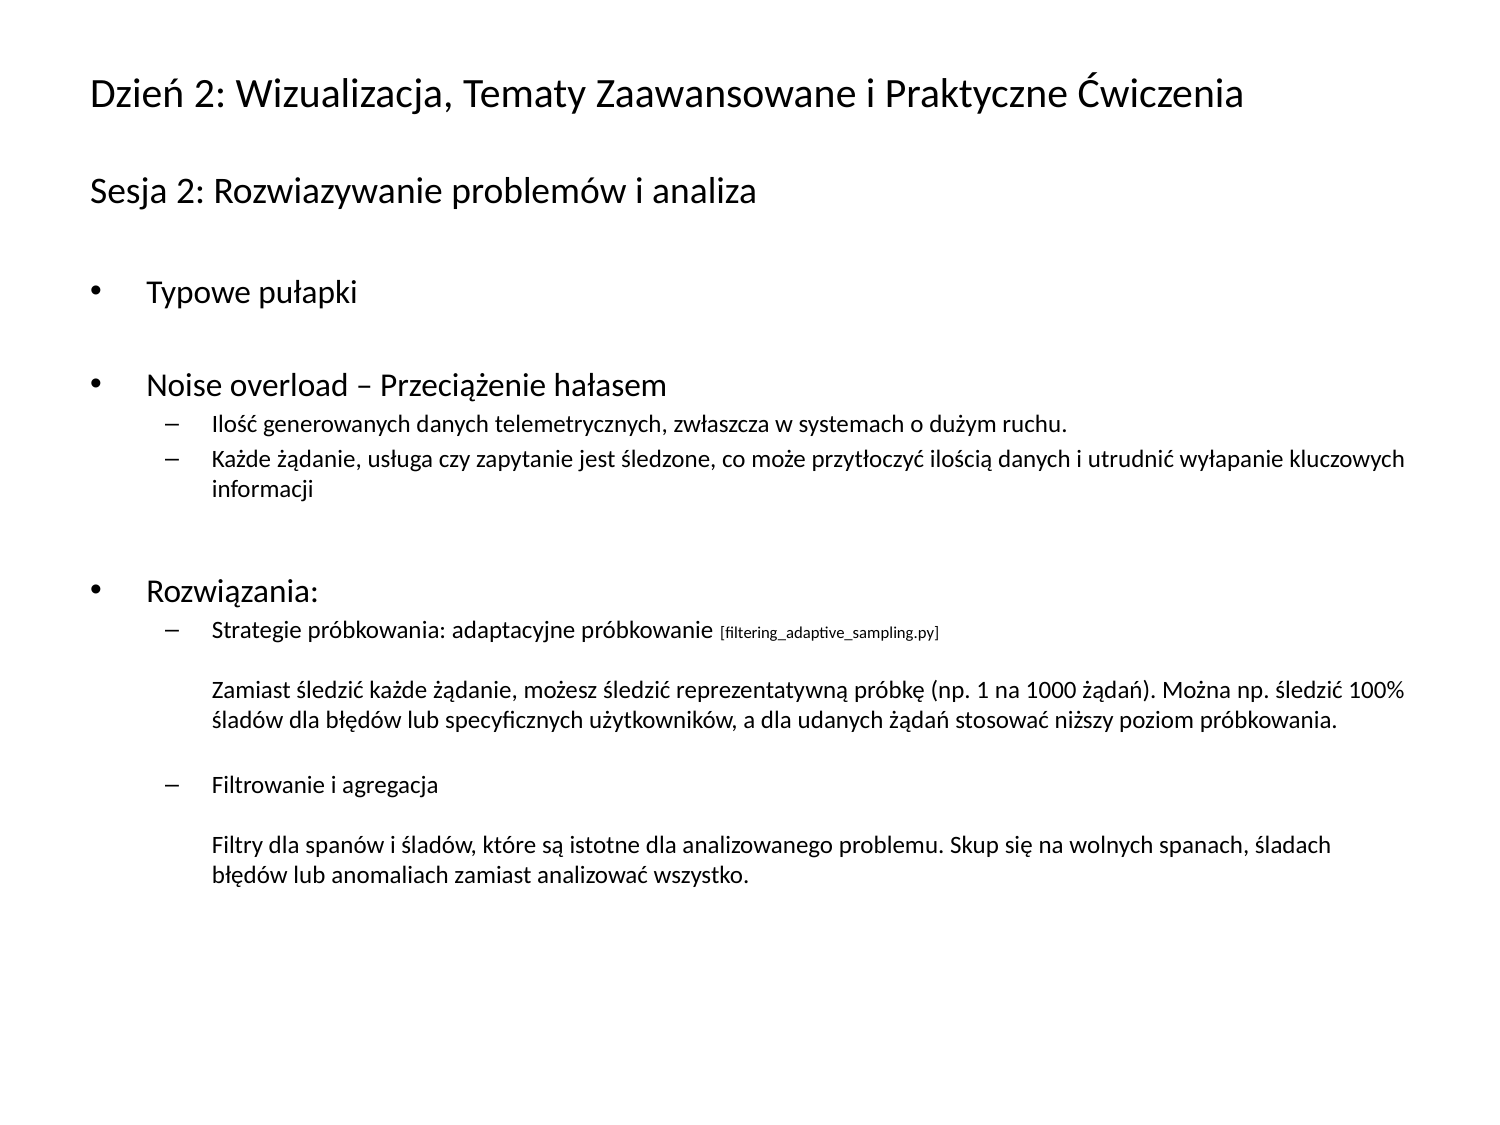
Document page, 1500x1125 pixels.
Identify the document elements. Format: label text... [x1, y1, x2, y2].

list Typowe pułapki Noise overload – Przeciążenie hałasem Ilość generowanych danych telemetrycznych, zwłaszcza w systemach o dużym ruchu. Każde żądanie, usługa czy zapytanie jest śledzone, co może przytłoczyć ilością danych i utrudnić wyłapanie kluczowych informacji Rozwiązania: Strategie próbkowania: adaptacyjne próbkowanie [filtering_adaptive_sampling.py] Zamiast śledzić każde żądanie, możesz śledzić reprezentatywną próbkę (np. 1 na 1000 żądań). Można np. śledzić 100% śladów dla błędów lub specyficznych użytkowników, a dla udanych żądań stosować niższy poziom próbkowania. Filtrowanie i agregacja Filtry dla spanów i śladów, które są istotne dla analizowanego problemu. Skup się na wolnych spanach, śladach błędów lub anomaliach zamiast analizować wszystko. [75, 262, 1425, 1005]
title Dzień 2: Wizualizacja, Tematy Zaawansowane i Praktyczne Ćwiczenia Sesja 2: Rozwiazywanie problemów i analiza [75, 45, 1425, 233]
